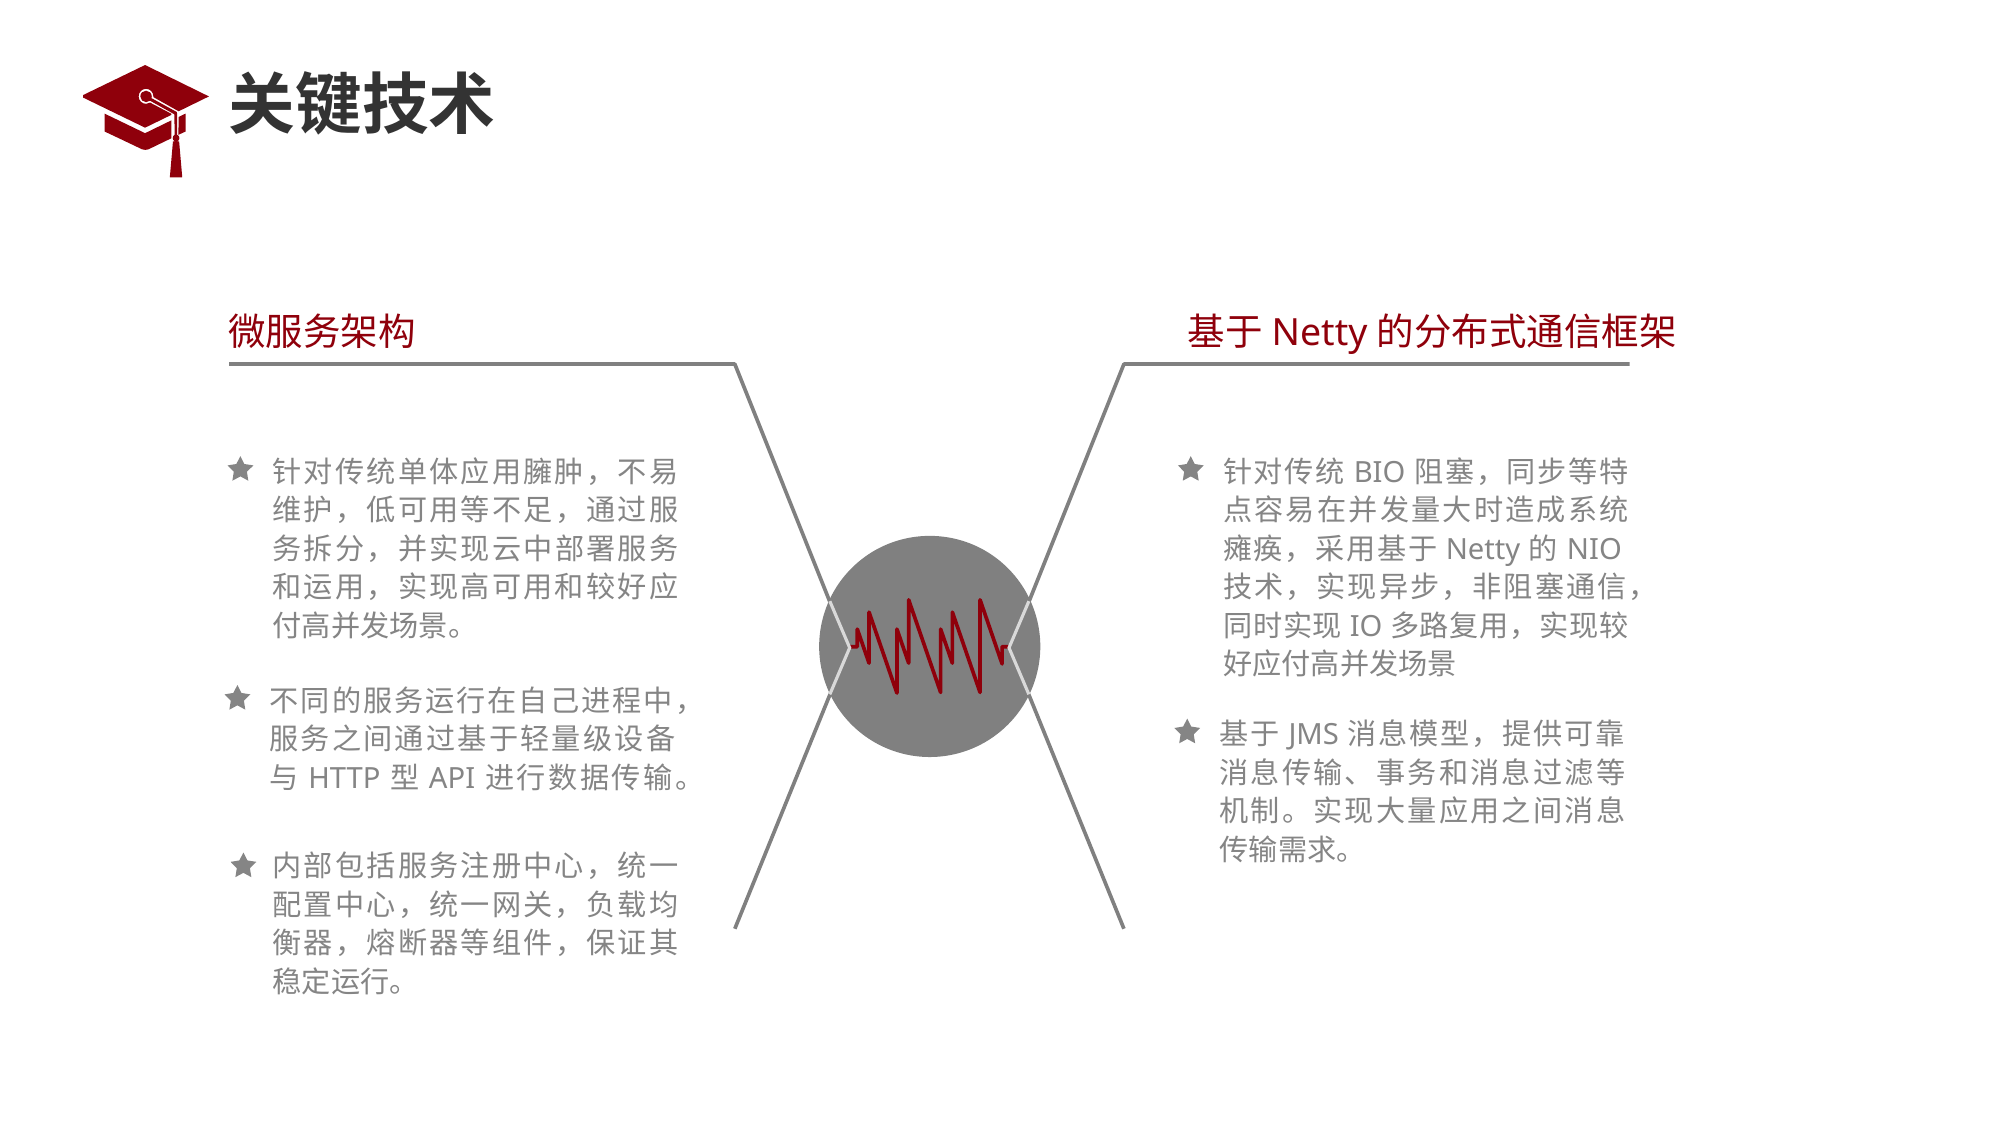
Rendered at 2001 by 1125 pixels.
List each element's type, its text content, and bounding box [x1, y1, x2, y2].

text_box [229, 364, 849, 929]
text_box [829, 535, 1030, 646]
text_box [1177, 456, 1204, 481]
text_box 针对传统单体应用臃肿，不易维护，低可用等不足，通过服务拆分，并实现云中部署服务和运用，实现高可用和较好应付高并发场景。 [257, 442, 694, 650]
text_box [224, 685, 251, 710]
text_box [227, 456, 254, 481]
text_box 内部包括服务注册中心，统一配置中心，统一网关，负载均衡器，熔断器等组件，保证其稳定运行。 [257, 836, 694, 1006]
text_box 针对传统BIO阻塞，同步等特点容易在并发量大时造成系统瘫痪，采用基于Netty的NIO技术，实现异步，非阻塞通信，同时实现IO多路复用，实现较好应付高并发场景 [1208, 442, 1644, 688]
text_box [830, 647, 1029, 758]
text_box [1010, 364, 1630, 929]
text_box 基于JMS消息模型，提供可靠消息传输、事务和消息过滤等机制。实现大量应用之间消息传输需求。 [1204, 704, 1640, 874]
text_box [1174, 718, 1201, 744]
text_box [850, 599, 1009, 694]
text_box 不同的服务运行在自己进程中，服务之间通过基于轻量级设备与HTTP型API进行数据传输。 [254, 671, 691, 802]
title 关键技术 [213, 51, 1077, 164]
text_box 基于Netty的分布式通信框架 [1149, 300, 1700, 360]
text_box 微服务架构 [213, 300, 711, 360]
text_box [230, 852, 257, 878]
